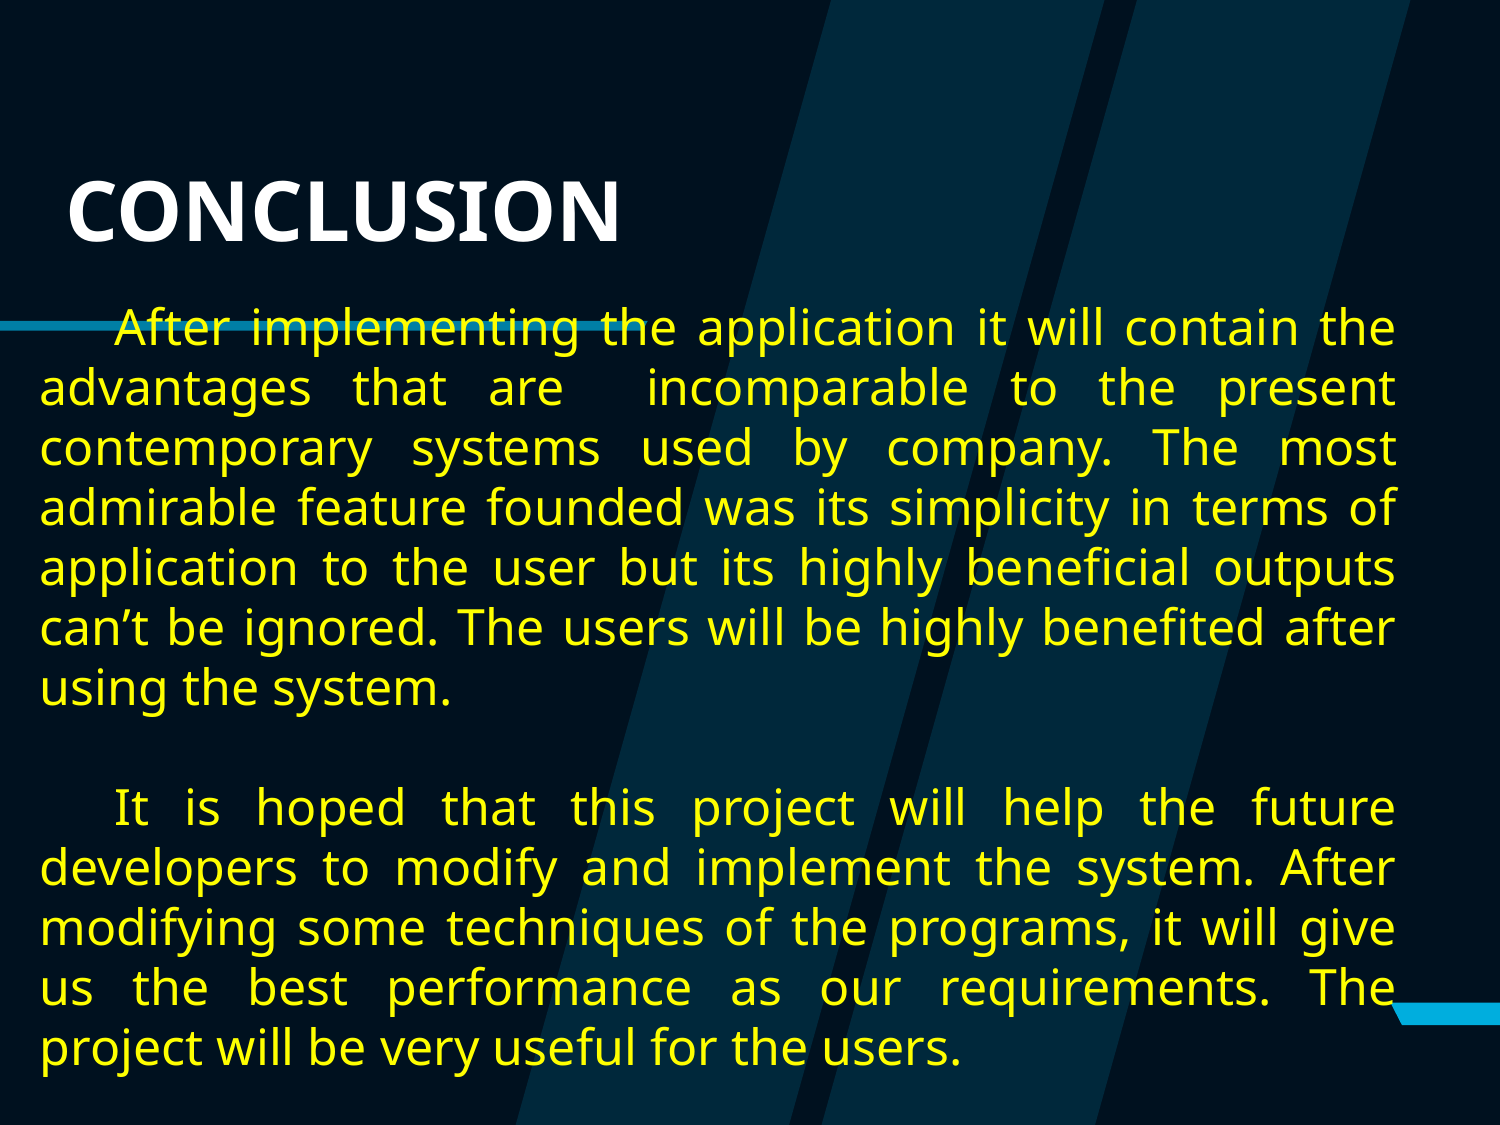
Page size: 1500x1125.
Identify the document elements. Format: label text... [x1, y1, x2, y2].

text_box After implementing the application it will contain the advantages that are incomparable to the present contemporary systems used by company. The most admirable feature founded was its simplicity in terms of application to the user but its highly beneficial outputs can’t be ignored. The users will be highly benefited after using the system. It is hoped that this project will help the future developers to modify and implement the system. After modifying some techniques of the programs, it will give us the best performance as our requirements. The project will be very useful for the users. [24, 288, 1413, 1083]
title CONCLUSION [50, 149, 673, 279]
